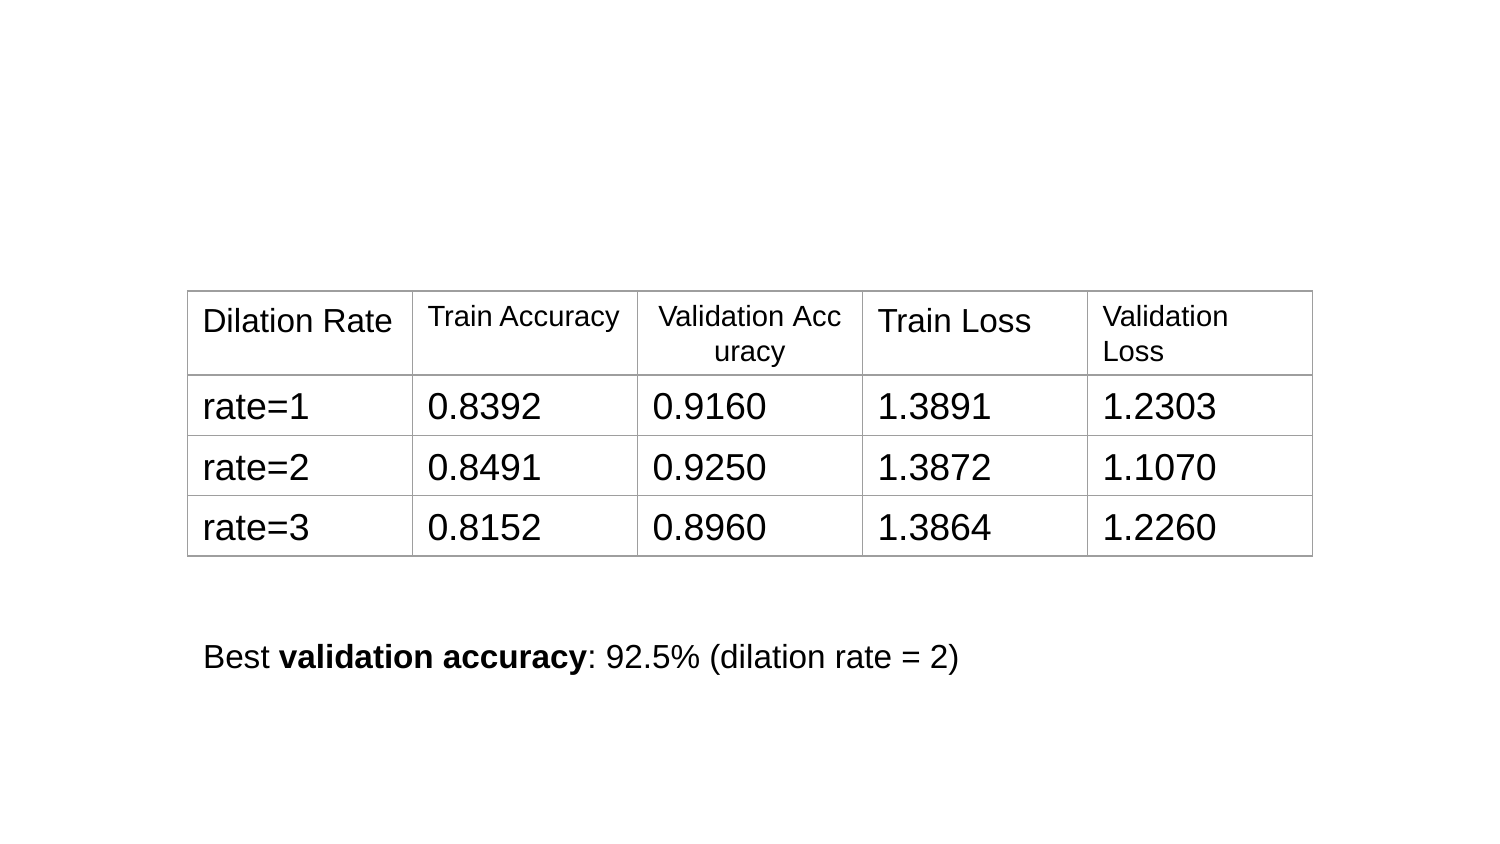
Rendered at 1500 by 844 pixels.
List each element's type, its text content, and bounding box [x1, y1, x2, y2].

table_cell 0.8392 [413, 376, 637, 435]
table_cell 0.8960 [638, 496, 862, 555]
table_cell 0.9160 [638, 376, 862, 435]
table_header Validation Accuracy [638, 292, 862, 374]
table_cell 0.8152 [413, 496, 637, 555]
text_box Best validation accuracy: 92.5% (dilation rate = 2) [188, 627, 1311, 683]
table_cell 1.1070 [1088, 436, 1312, 495]
table_cell rate=2 [188, 436, 412, 495]
table_header Dilation Rate [188, 292, 412, 374]
table_header Validation Loss [1088, 292, 1312, 374]
table_cell 1.3872 [863, 436, 1087, 495]
table_cell 1.3891 [863, 376, 1087, 435]
table_cell rate=1 [188, 376, 412, 435]
table_cell 1.3864 [863, 496, 1087, 555]
table_header Train Accuracy [413, 292, 637, 374]
table_cell 0.9250 [638, 436, 862, 495]
table_cell 1.2260 [1088, 496, 1312, 555]
table_cell 1.2303 [1088, 376, 1312, 435]
table_cell 0.8491 [413, 436, 637, 495]
table_cell rate=3 [188, 496, 412, 555]
table_header Train Loss [863, 292, 1087, 374]
